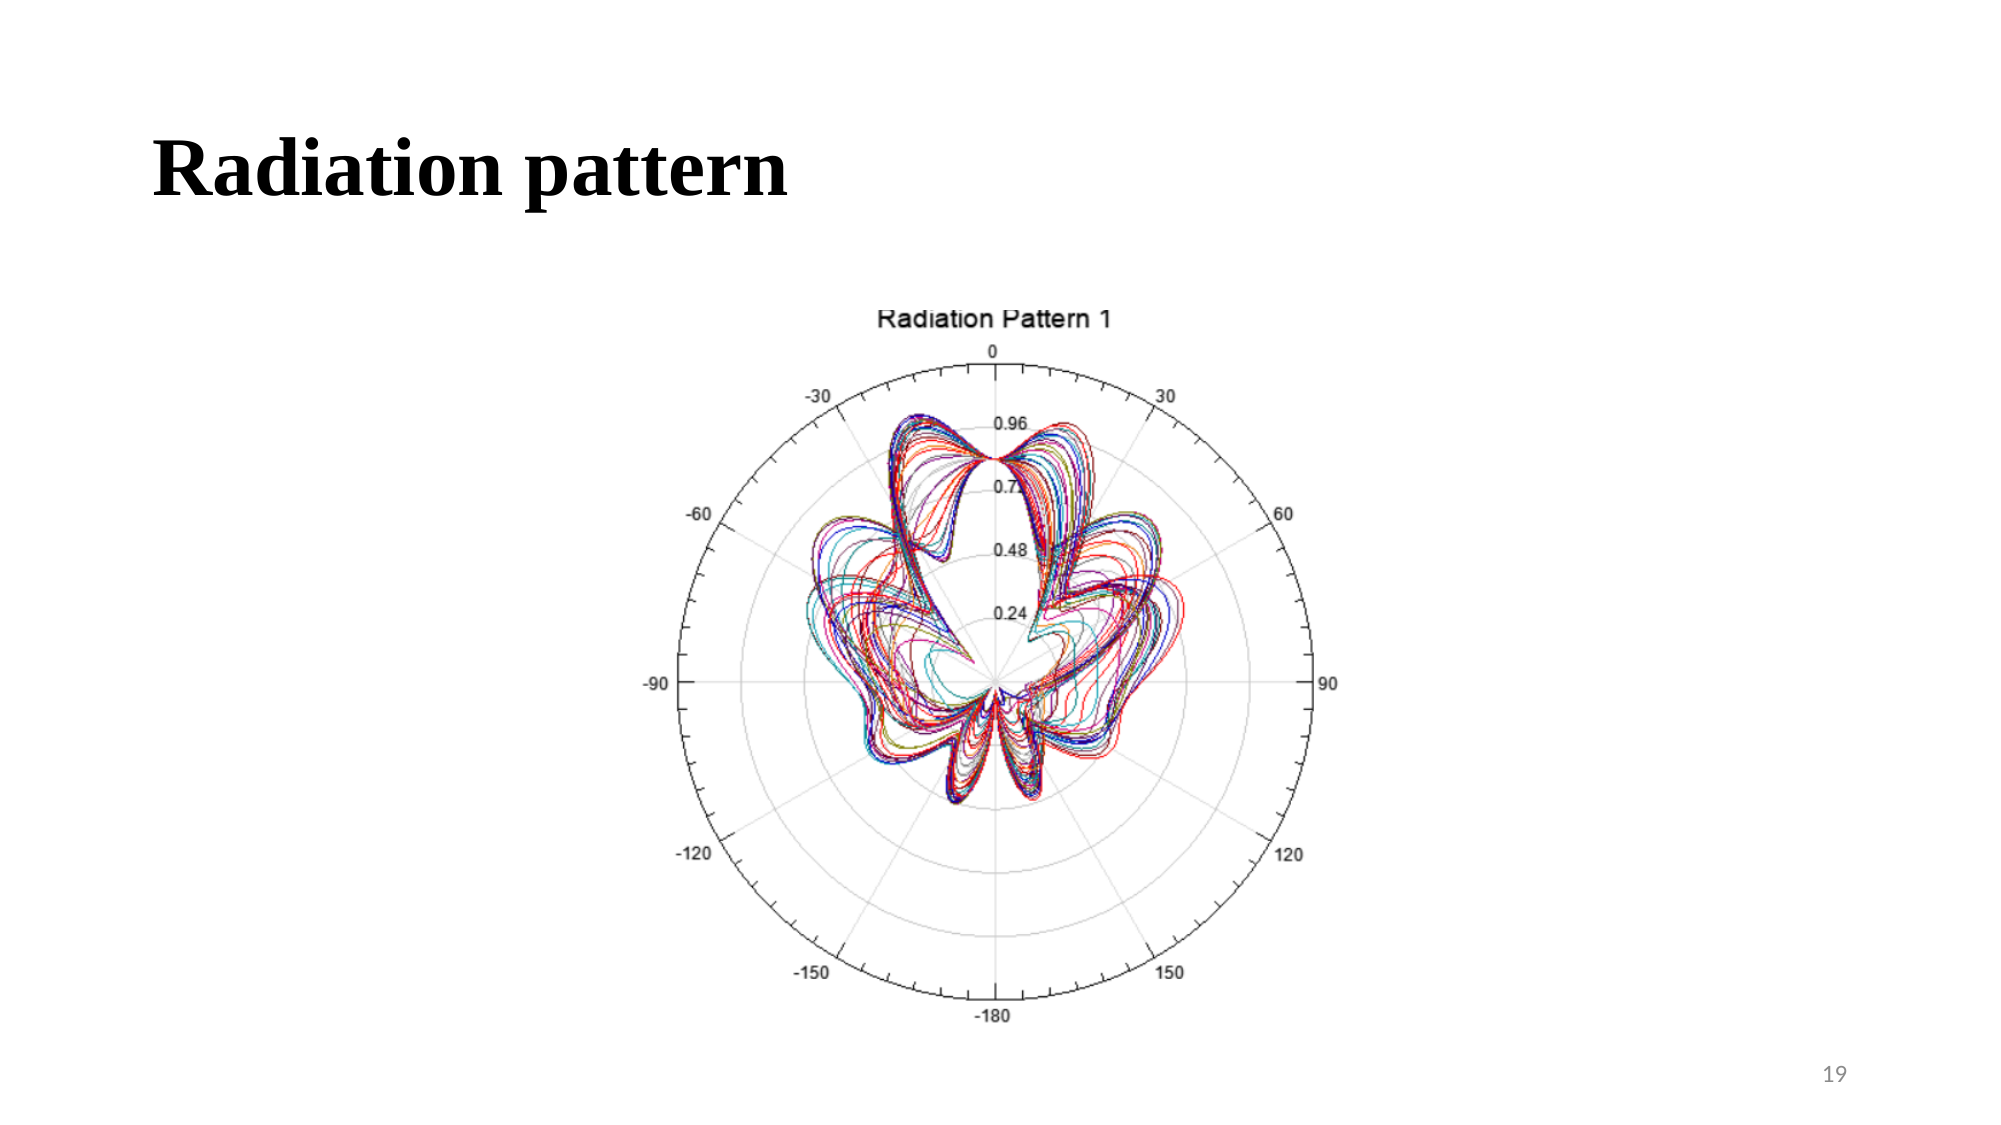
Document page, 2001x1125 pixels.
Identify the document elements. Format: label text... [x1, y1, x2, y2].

slide_number 19 [1412, 1042, 1863, 1103]
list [567, 310, 1476, 1025]
title Radiation pattern [137, 59, 1863, 278]
